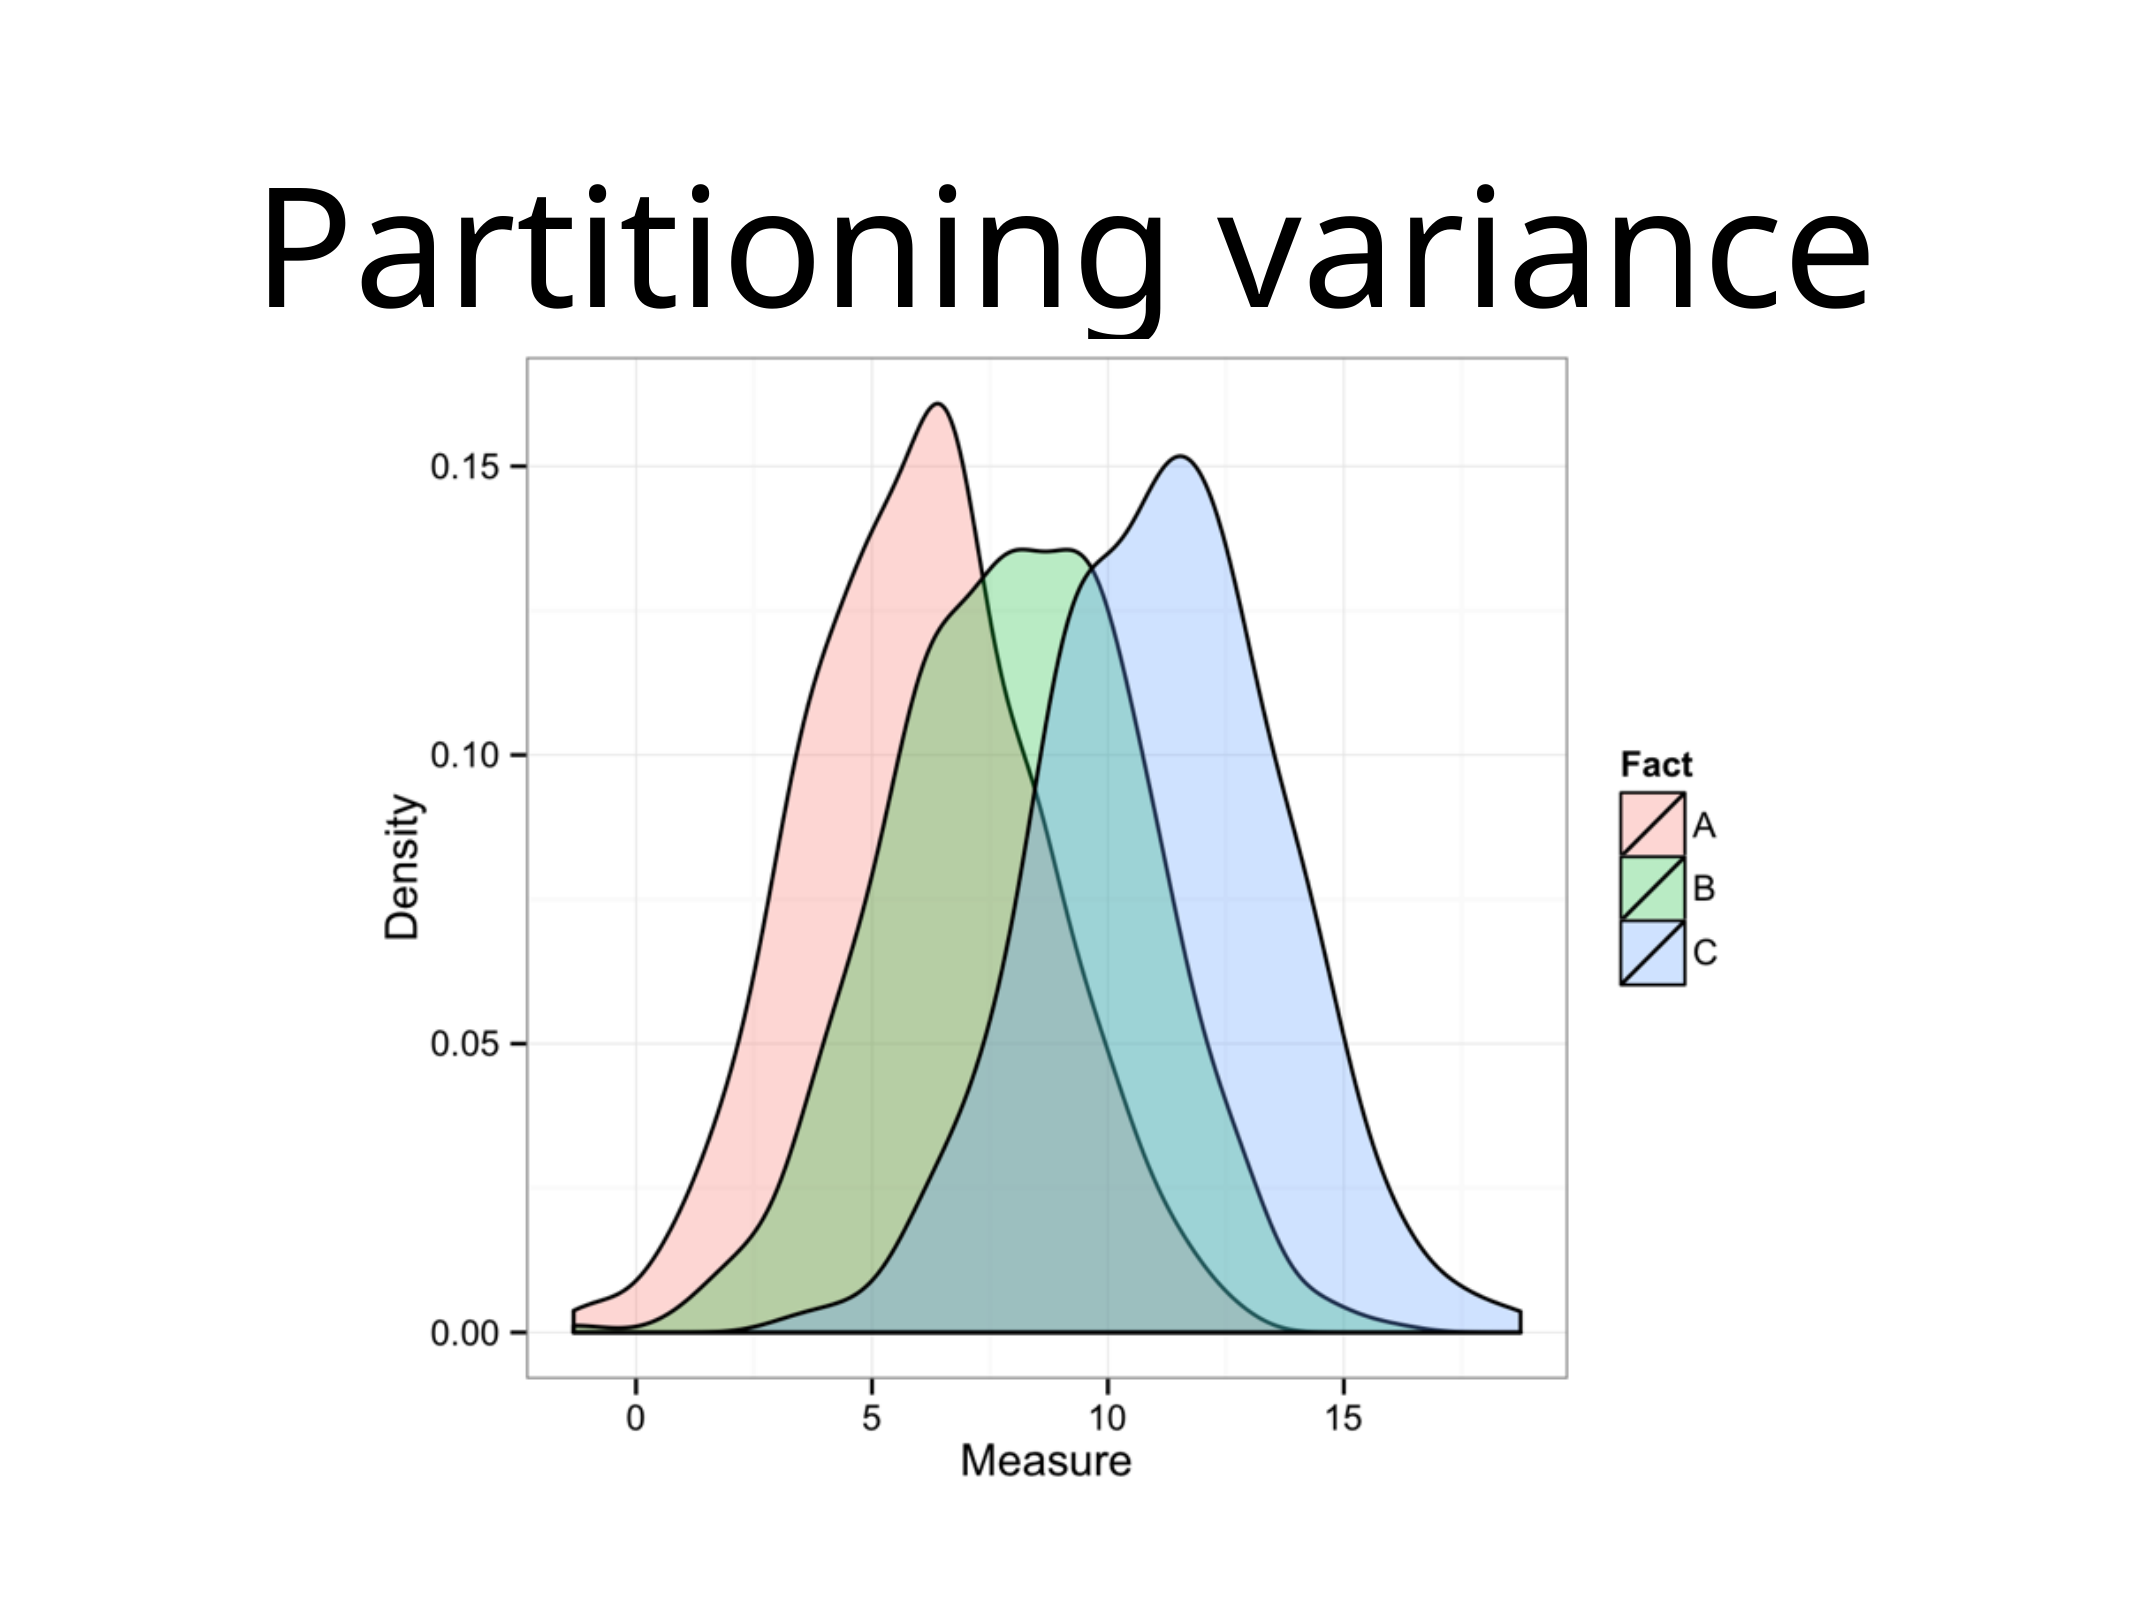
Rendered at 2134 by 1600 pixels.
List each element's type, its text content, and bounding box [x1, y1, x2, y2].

picture [360, 339, 1774, 1501]
title Partitioning variance [155, 66, 1978, 416]
